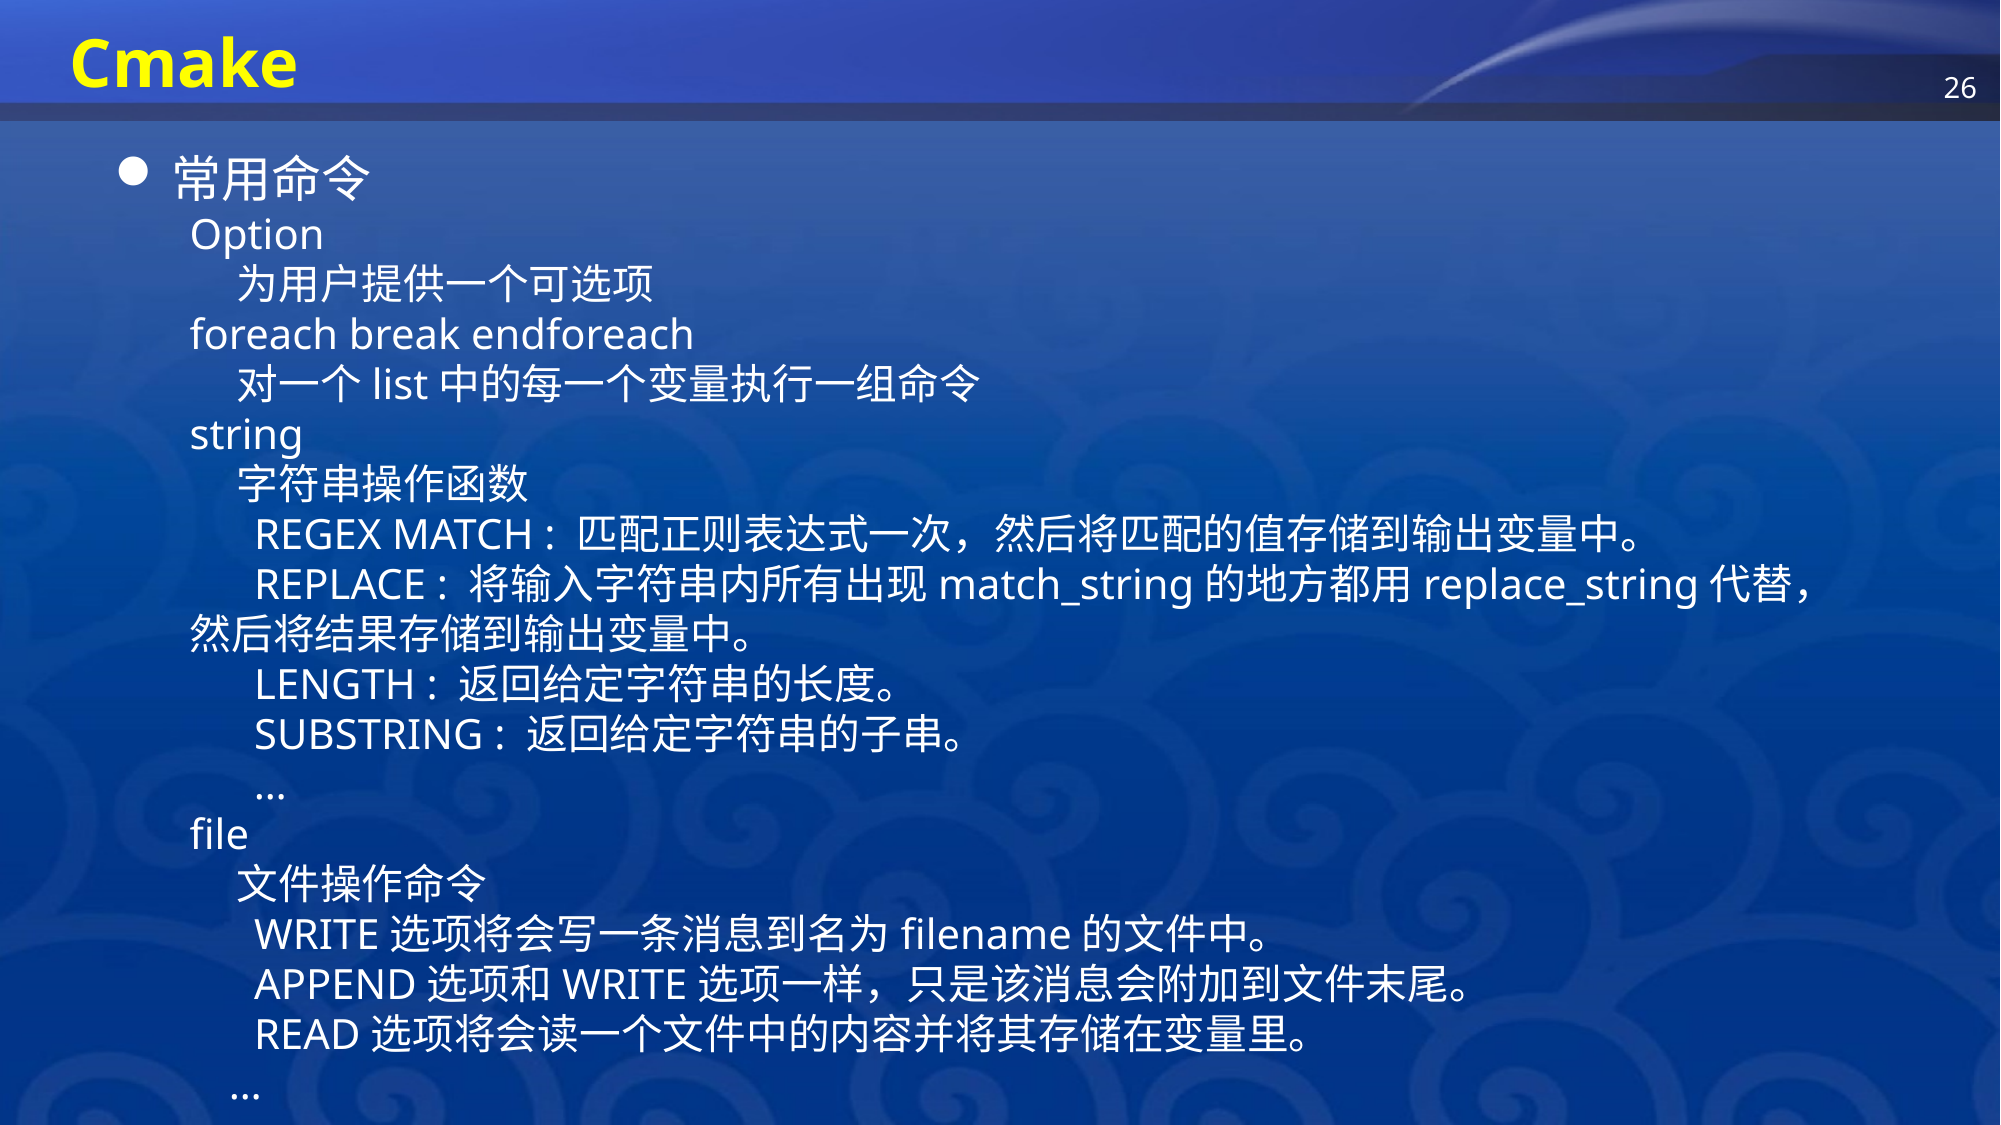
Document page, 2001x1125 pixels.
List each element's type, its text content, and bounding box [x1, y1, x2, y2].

picture [1945, 79, 1955, 95]
title Cmake [54, 0, 1945, 121]
text_box 常用命令 Option 为用户提供一个可选项 foreach break endforeach 对一个list中的每一个变量执行一组命令 string 字符串操作函数 REGEX MATCH : 匹配正则表达式一次，然后将匹配的值存储到输出变量中。 REPLACE : 将输入字符串内所有出现match_string的地方都用replace_string代替，然后将结果存储到输出变量中。 LENGTH : 返回给定字符串的长度。 SUBSTRING : 返回给定字符串的子串。 … file 文件操作命令 WRITE选项将会写一条消息到名为filename的文件中。 APPEND选项和WRITE选项一样，只是该消息会附加到文件末尾。 READ选项将会读一个文件中的内容并将其存储在变量里。 … [99, 140, 1870, 1116]
picture [0, 0, 2000, 1125]
